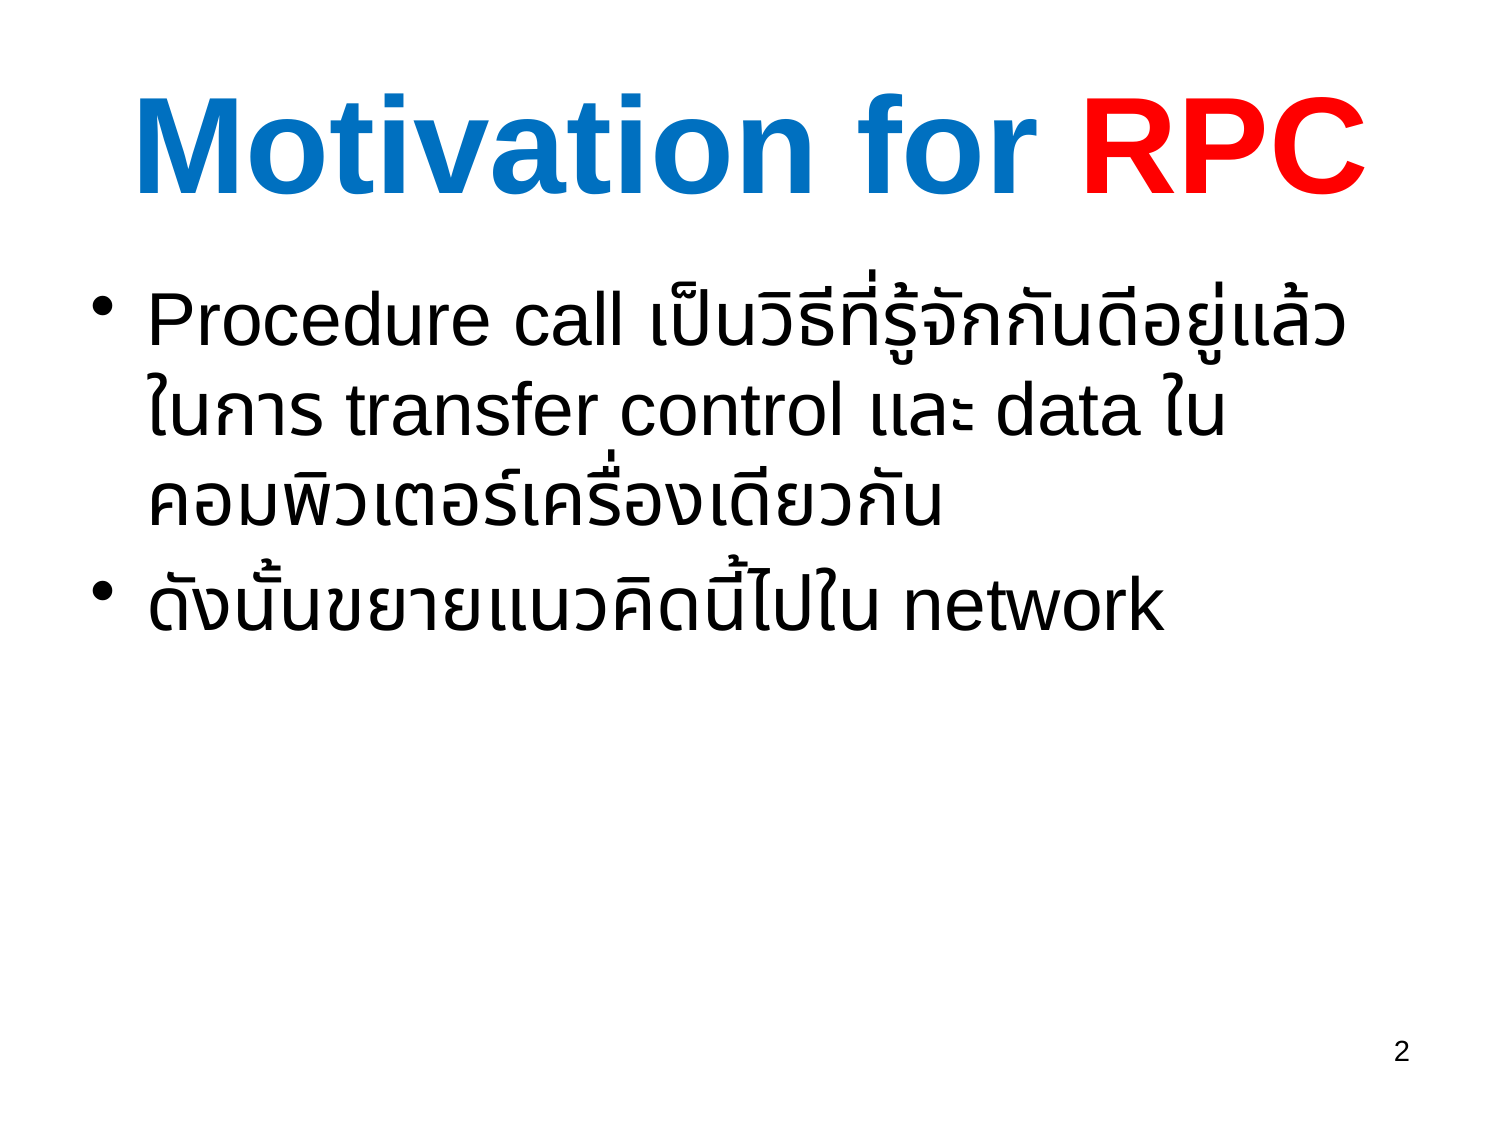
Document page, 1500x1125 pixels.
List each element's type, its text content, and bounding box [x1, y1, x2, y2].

title Motivation for RPC [74, 44, 1426, 233]
slide_number 2 [1074, 1024, 1426, 1103]
list Procedure call เป็นวิธีที่รู้จักกันดีอยู่แล้วในการ transfer control และ data ในคอมพิวเตอร์เครื่องเดียวกัน ดังนั้นขยายแนวคิดนี้ไปใน network [74, 262, 1426, 1006]
